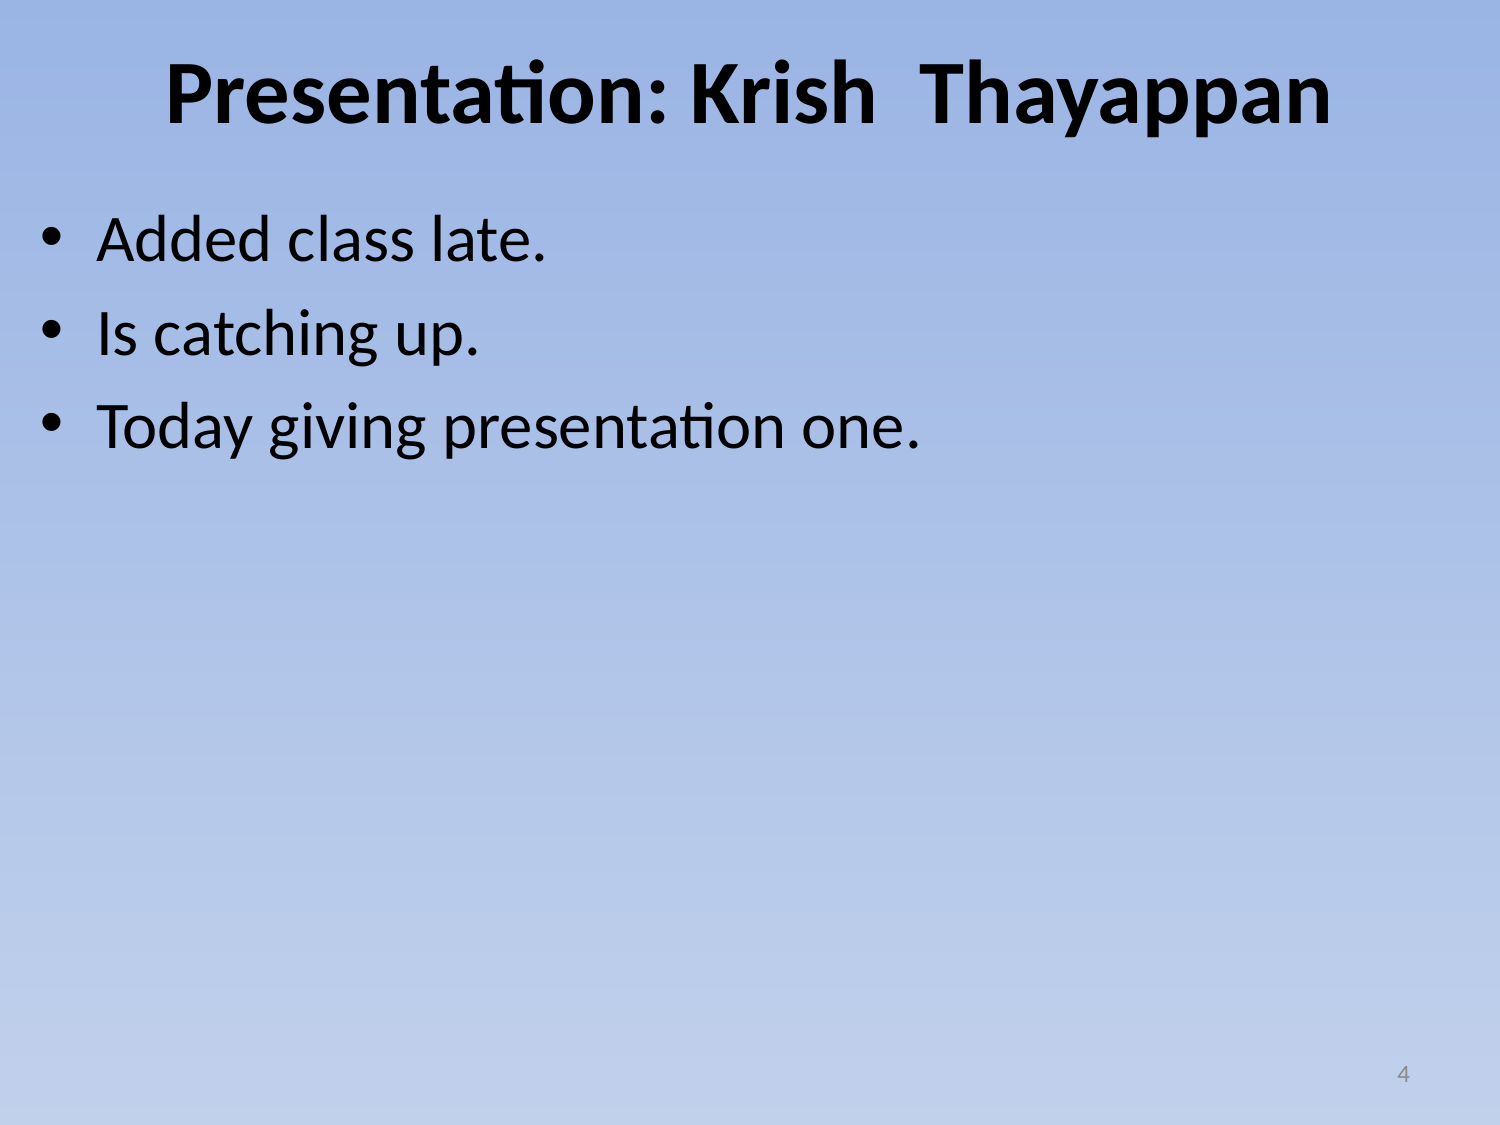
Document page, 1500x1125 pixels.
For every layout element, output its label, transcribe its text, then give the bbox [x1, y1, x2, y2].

slide_number 4 [1074, 1050, 1425, 1103]
list Added class late. Is catching up. Today giving presentation one. [24, 187, 1425, 1050]
title Presentation: Krish Thayappan [75, 24, 1425, 150]
